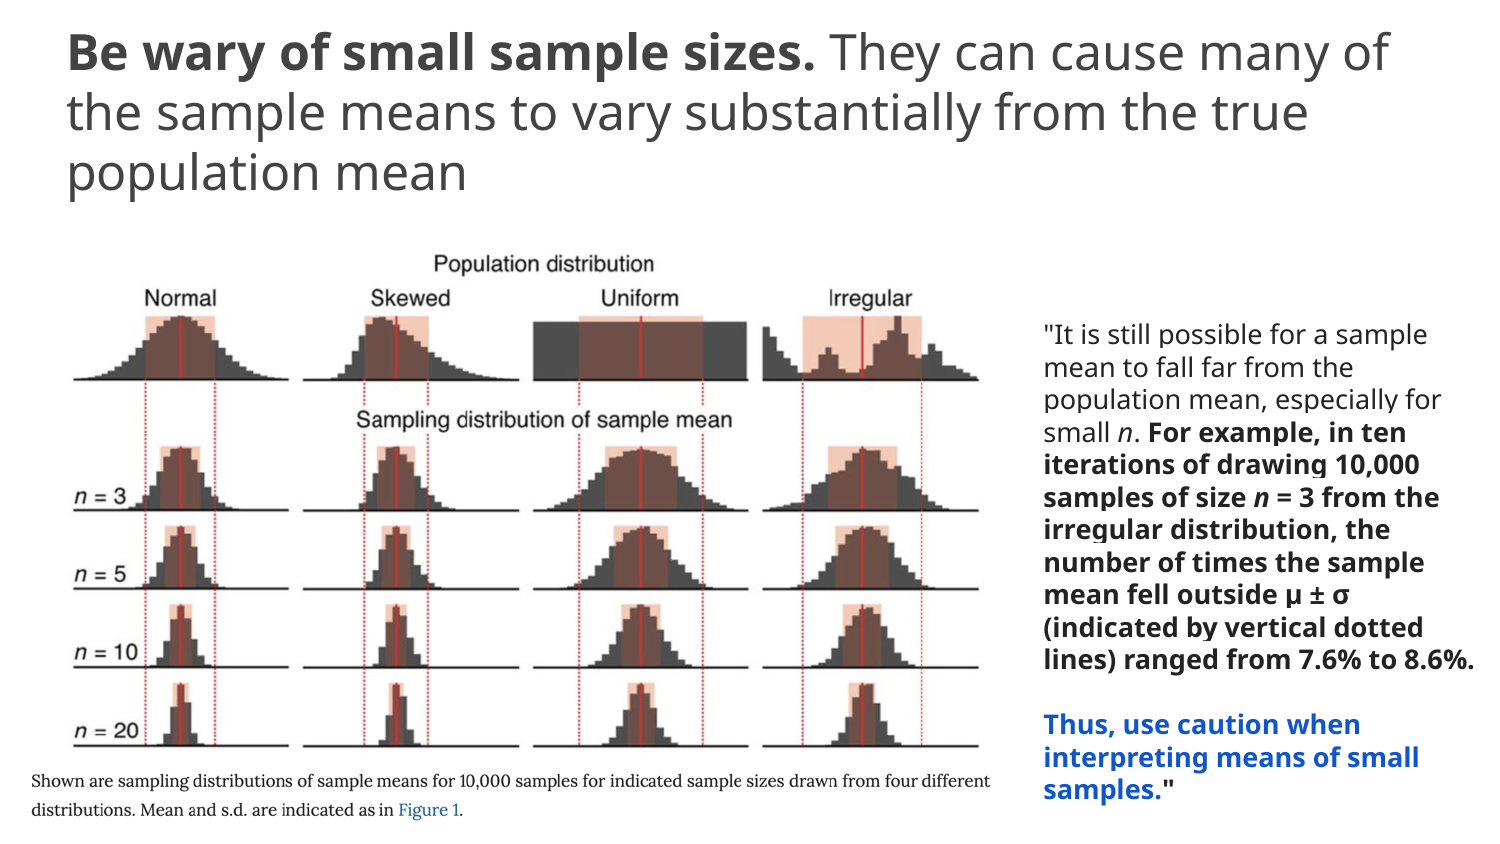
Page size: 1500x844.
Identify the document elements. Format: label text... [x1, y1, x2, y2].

title Be wary of small sample sizes. They can cause many of the sample means to vary substantially from the true population mean [51, 5, 1449, 89]
text_box "It is still possible for a sample mean to fall far from the population mean, especially for small n. For example, in ten iterations of drawing 10,000 samples of size n = 3 from the irregular distribution, the number of times the sample mean fell outside μ ± σ (indicated by vertical dotted lines) ranged from 7.6% to 8.6%. Thus, use caution when interpreting means of small samples." [1028, 302, 1491, 795]
picture [12, 233, 1013, 835]
